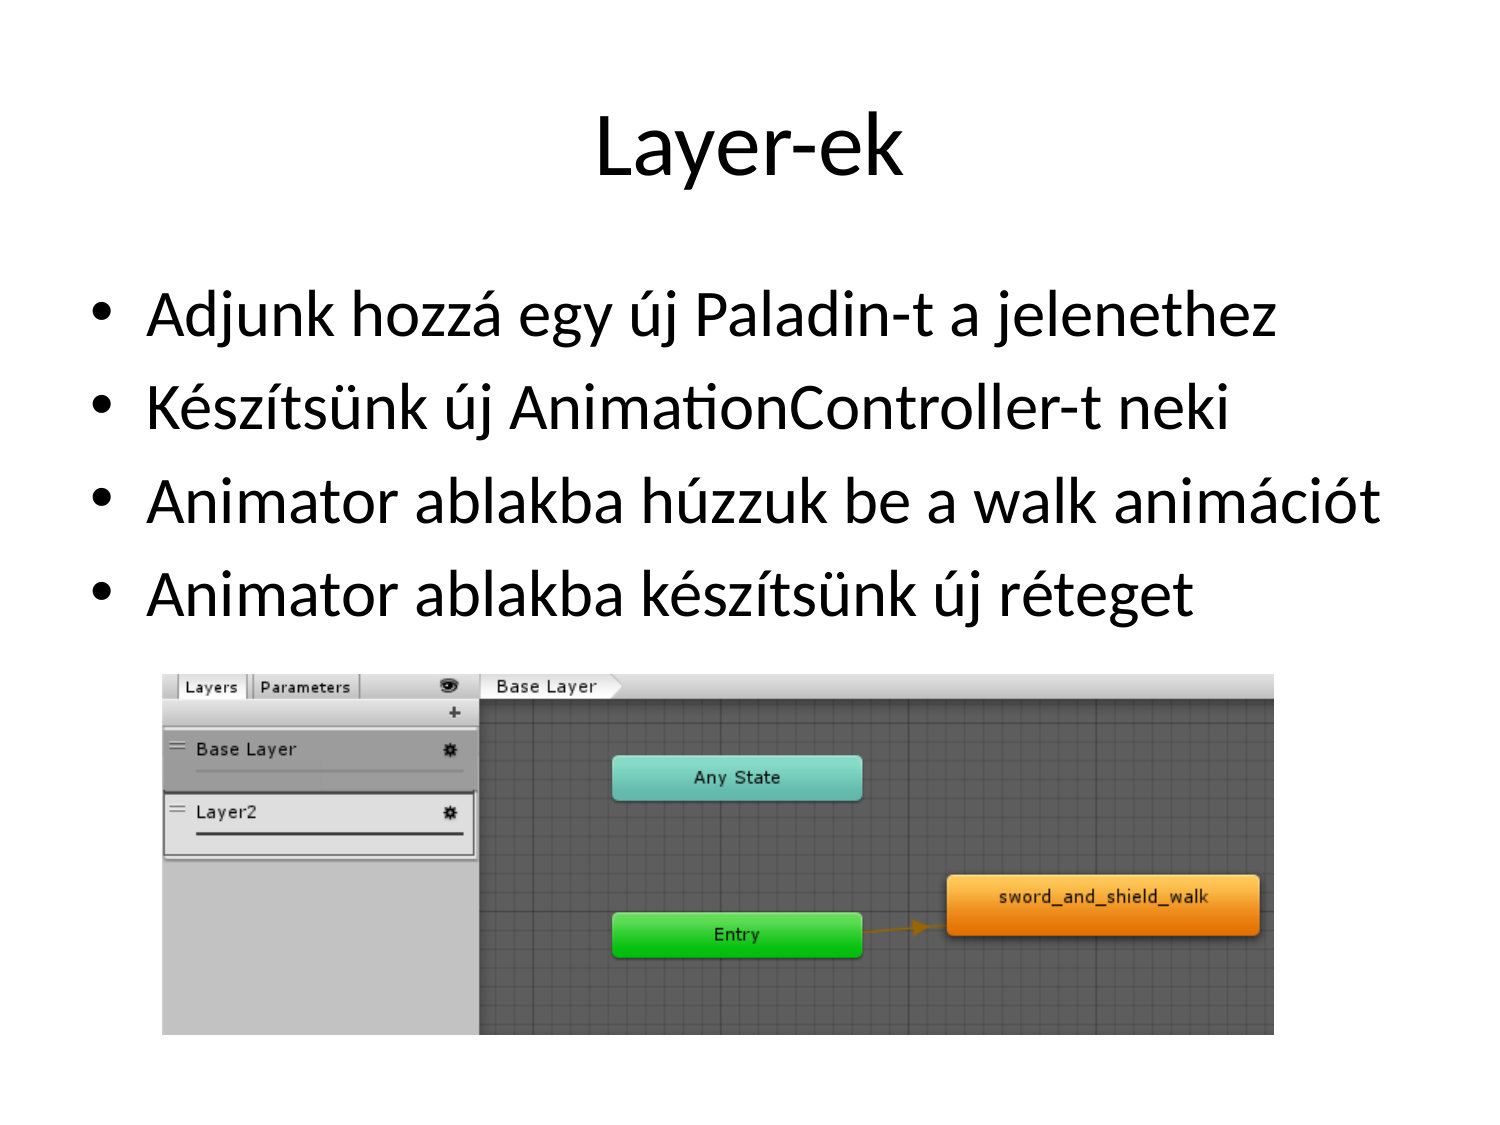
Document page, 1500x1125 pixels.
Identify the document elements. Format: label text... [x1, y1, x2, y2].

title Layer-ek [75, 45, 1425, 233]
list Adjunk hozzá egy új Paladin-t a jelenethez Készítsünk új AnimationController-t neki Animator ablakba húzzuk be a walk animációt Animator ablakba készítsünk új réteget [75, 262, 1425, 1005]
picture [162, 674, 1274, 1035]
